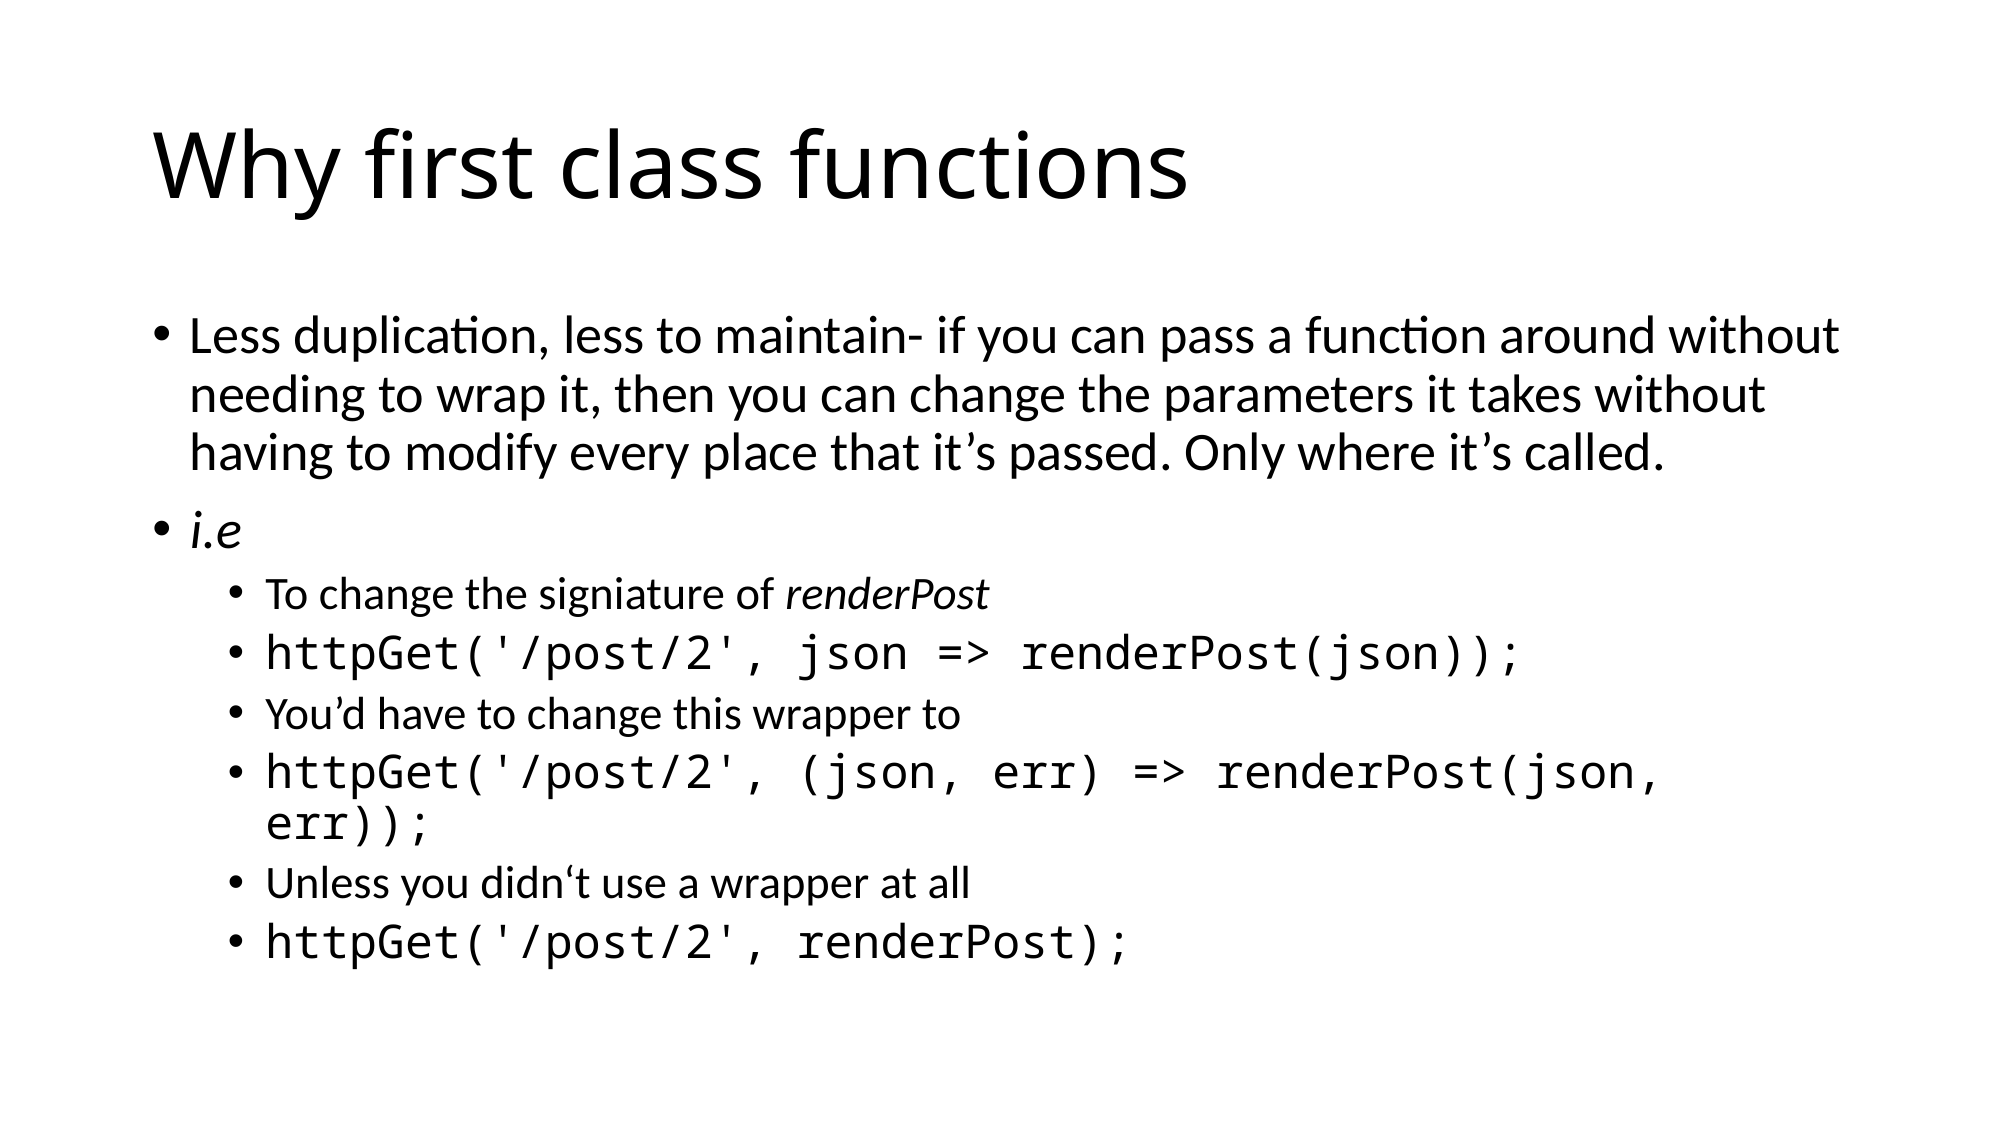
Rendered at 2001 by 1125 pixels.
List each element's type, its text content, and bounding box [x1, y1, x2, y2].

title Why first class functions [137, 59, 1863, 278]
list Less duplication, less to maintain- if you can pass a function around without needing to wrap it, then you can change the parameters it takes without having to modify every place that it’s passed. Only where it’s called. i.e To change the signiature of renderPost httpGet('/post/2', json => renderPost(json)); You’d have to change this wrapper to httpGet('/post/2', (json, err) => renderPost(json, err)); Unless you didn‘t use a wrapper at all httpGet('/post/2', renderPost); [137, 299, 1863, 1014]
